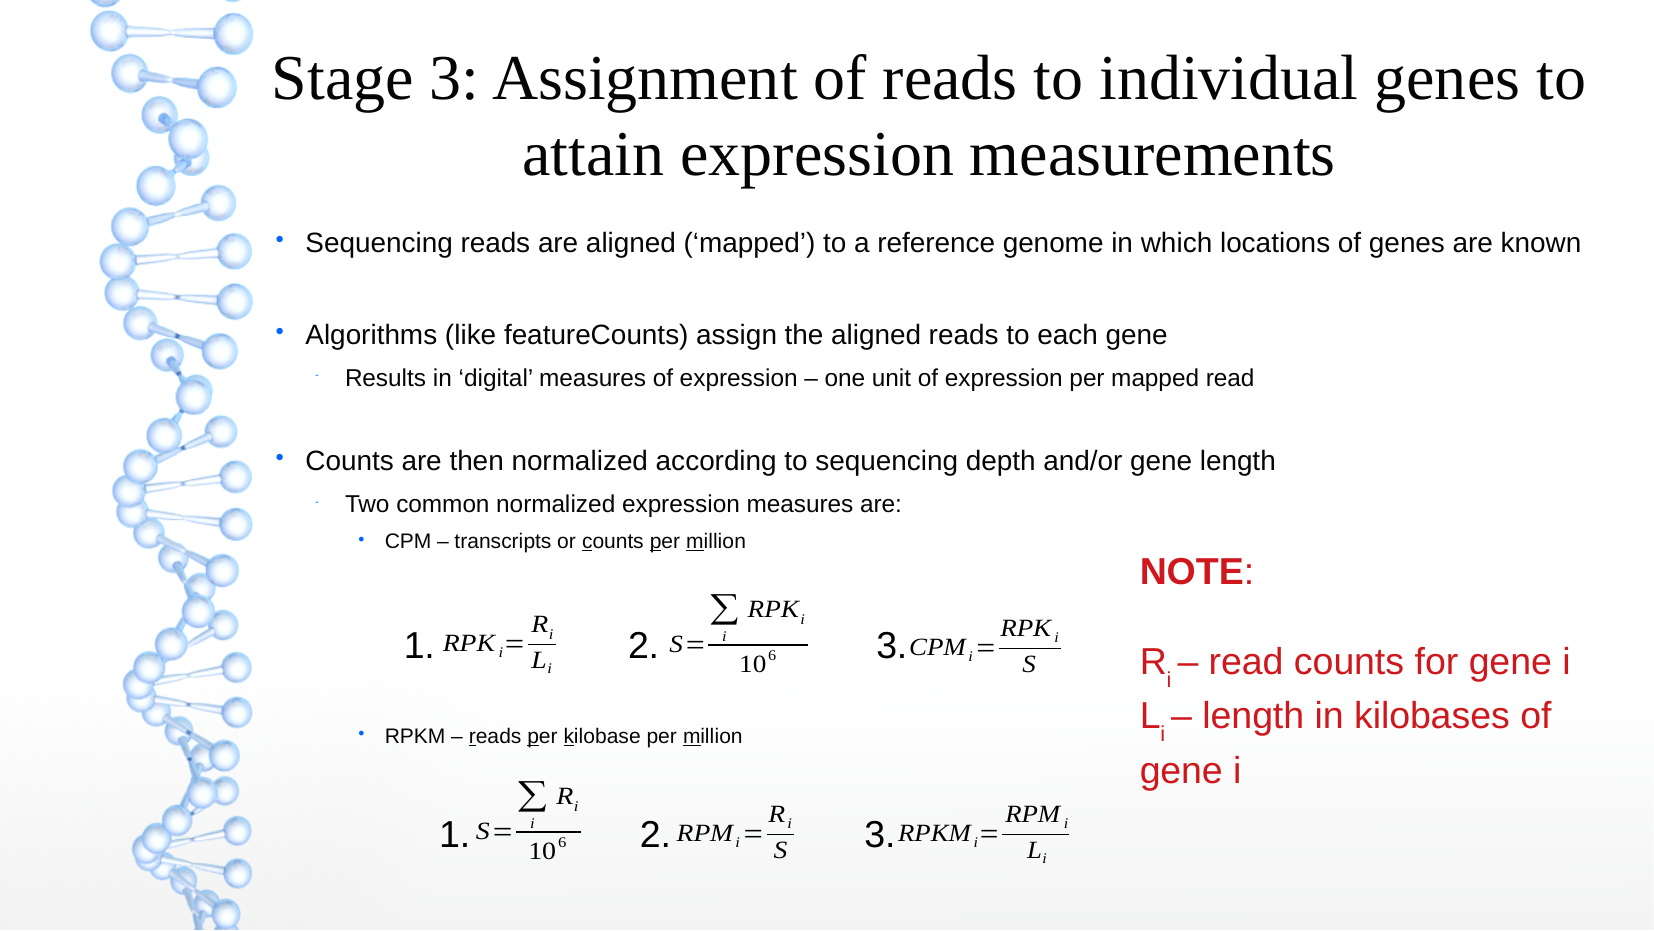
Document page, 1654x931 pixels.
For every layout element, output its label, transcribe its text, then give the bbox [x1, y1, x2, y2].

text_box Sequencing reads are aligned (‘mapped’) to a reference genome in which locations of genes are known Algorithms (like featureCounts) assign the aligned reads to each gene Results in ‘digital’ measures of expression – one unit of expression per mapped read Counts are then normalized according to sequencing depth and/or gene length Two common normalized expression measures are: CPM – transcripts or counts per million RPKM – reads per kilobase per million [265, 224, 1595, 764]
text_box 3. [835, 783, 925, 882]
text_box 2. [610, 783, 701, 882]
picture [0, 0, 1654, 930]
text_box 3. [846, 594, 937, 693]
text_box 1. [374, 594, 465, 693]
text_box Stage 3: Assignment of reads to individual genes to attain expression measurements [265, 35, 1595, 189]
text_box 2. [598, 594, 689, 693]
text_box NOTE: Ri – read counts for gene i Li – length in kilobases of gene i [1125, 539, 1654, 931]
text_box 1. [409, 783, 500, 882]
